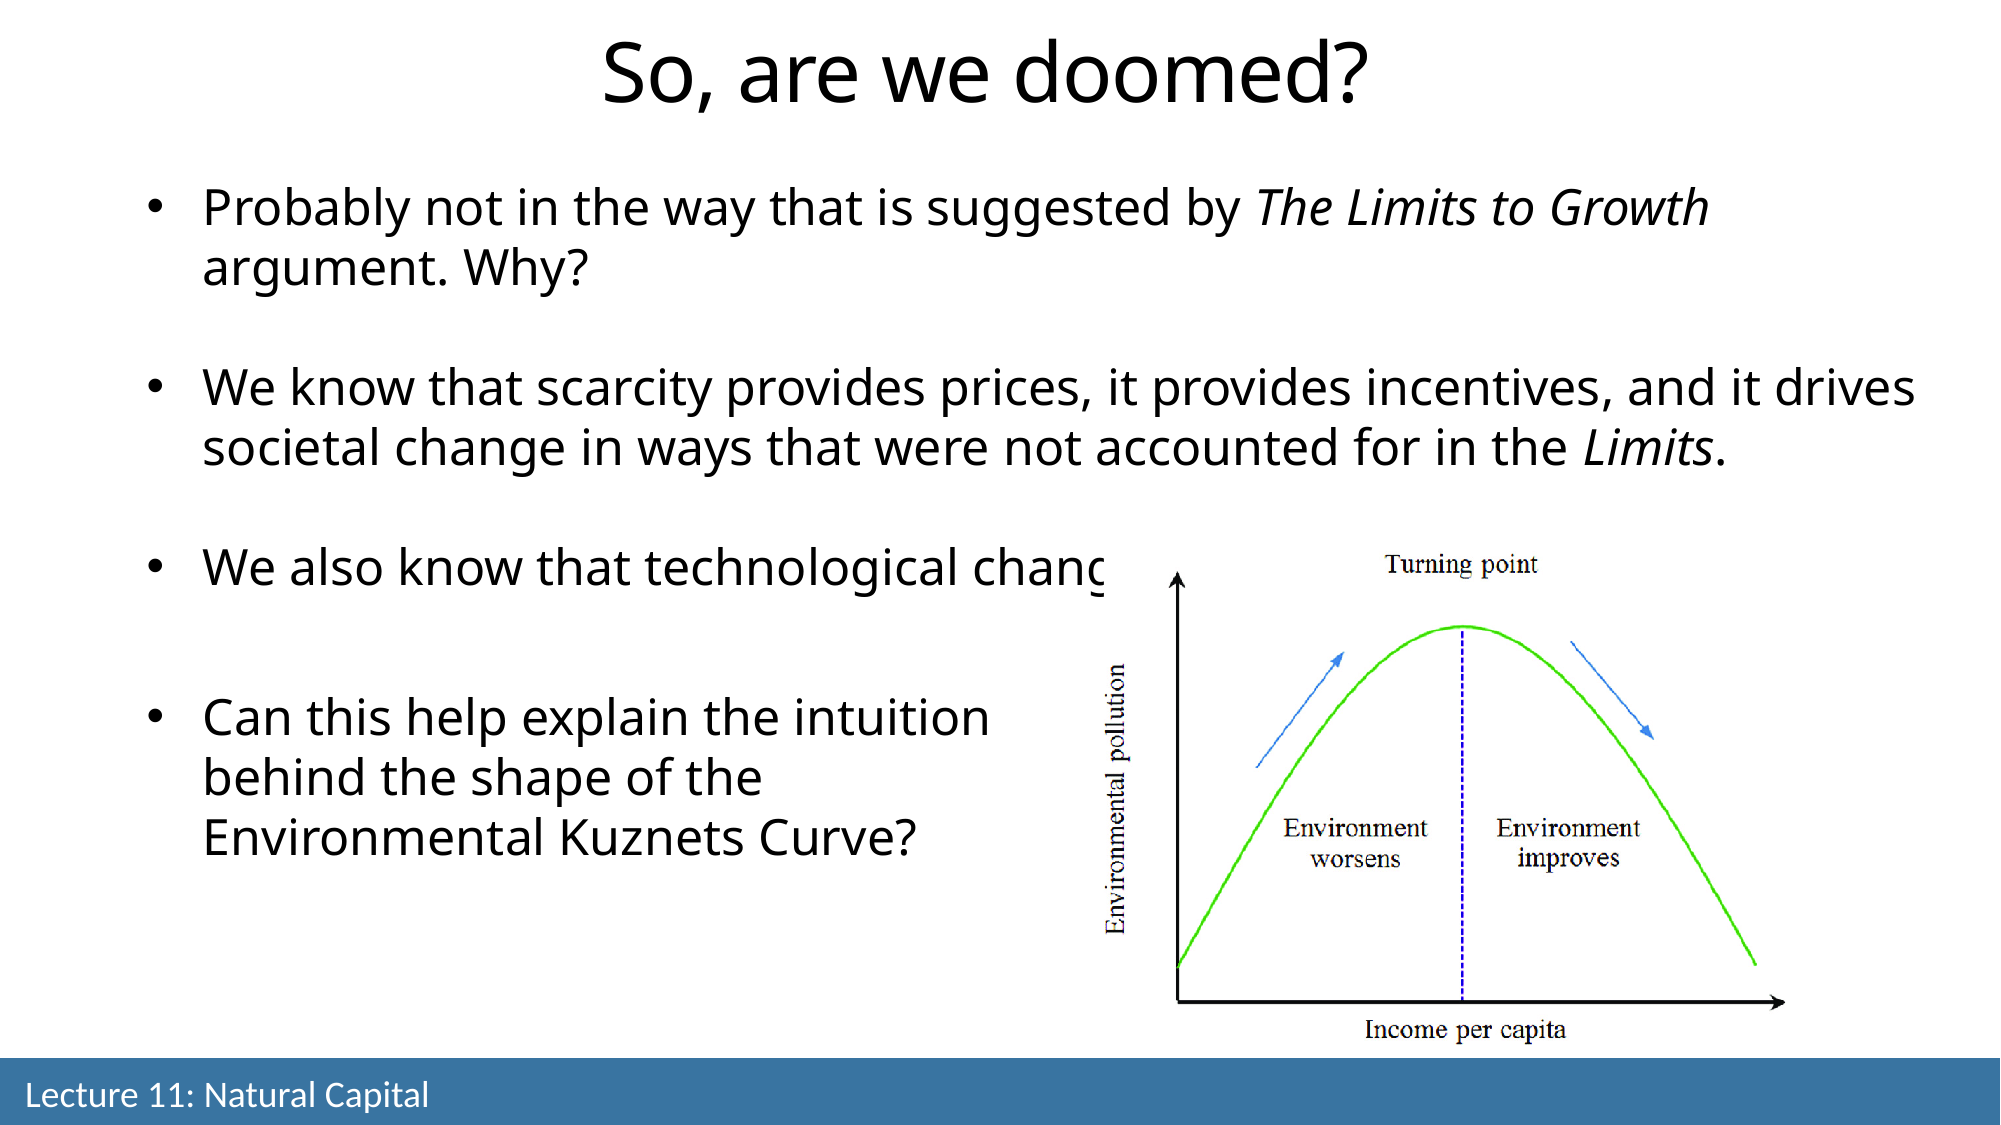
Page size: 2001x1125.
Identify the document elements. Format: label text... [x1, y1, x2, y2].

text_box So, are we doomed? [393, 0, 1579, 128]
picture [1103, 546, 1786, 1046]
text_box Can this help explain the intuition behind the shape of the Environmental Kuznets Curve? [56, 678, 1058, 874]
text_box Probably not in the way that is suggested by The Limits to Growth argument. Why? We know that scarcity provides prices, it provides incentives, and it drives societal change in ways that were not accounted for in the Limits. We also know that technological change is an incredible thing. [56, 168, 1944, 603]
